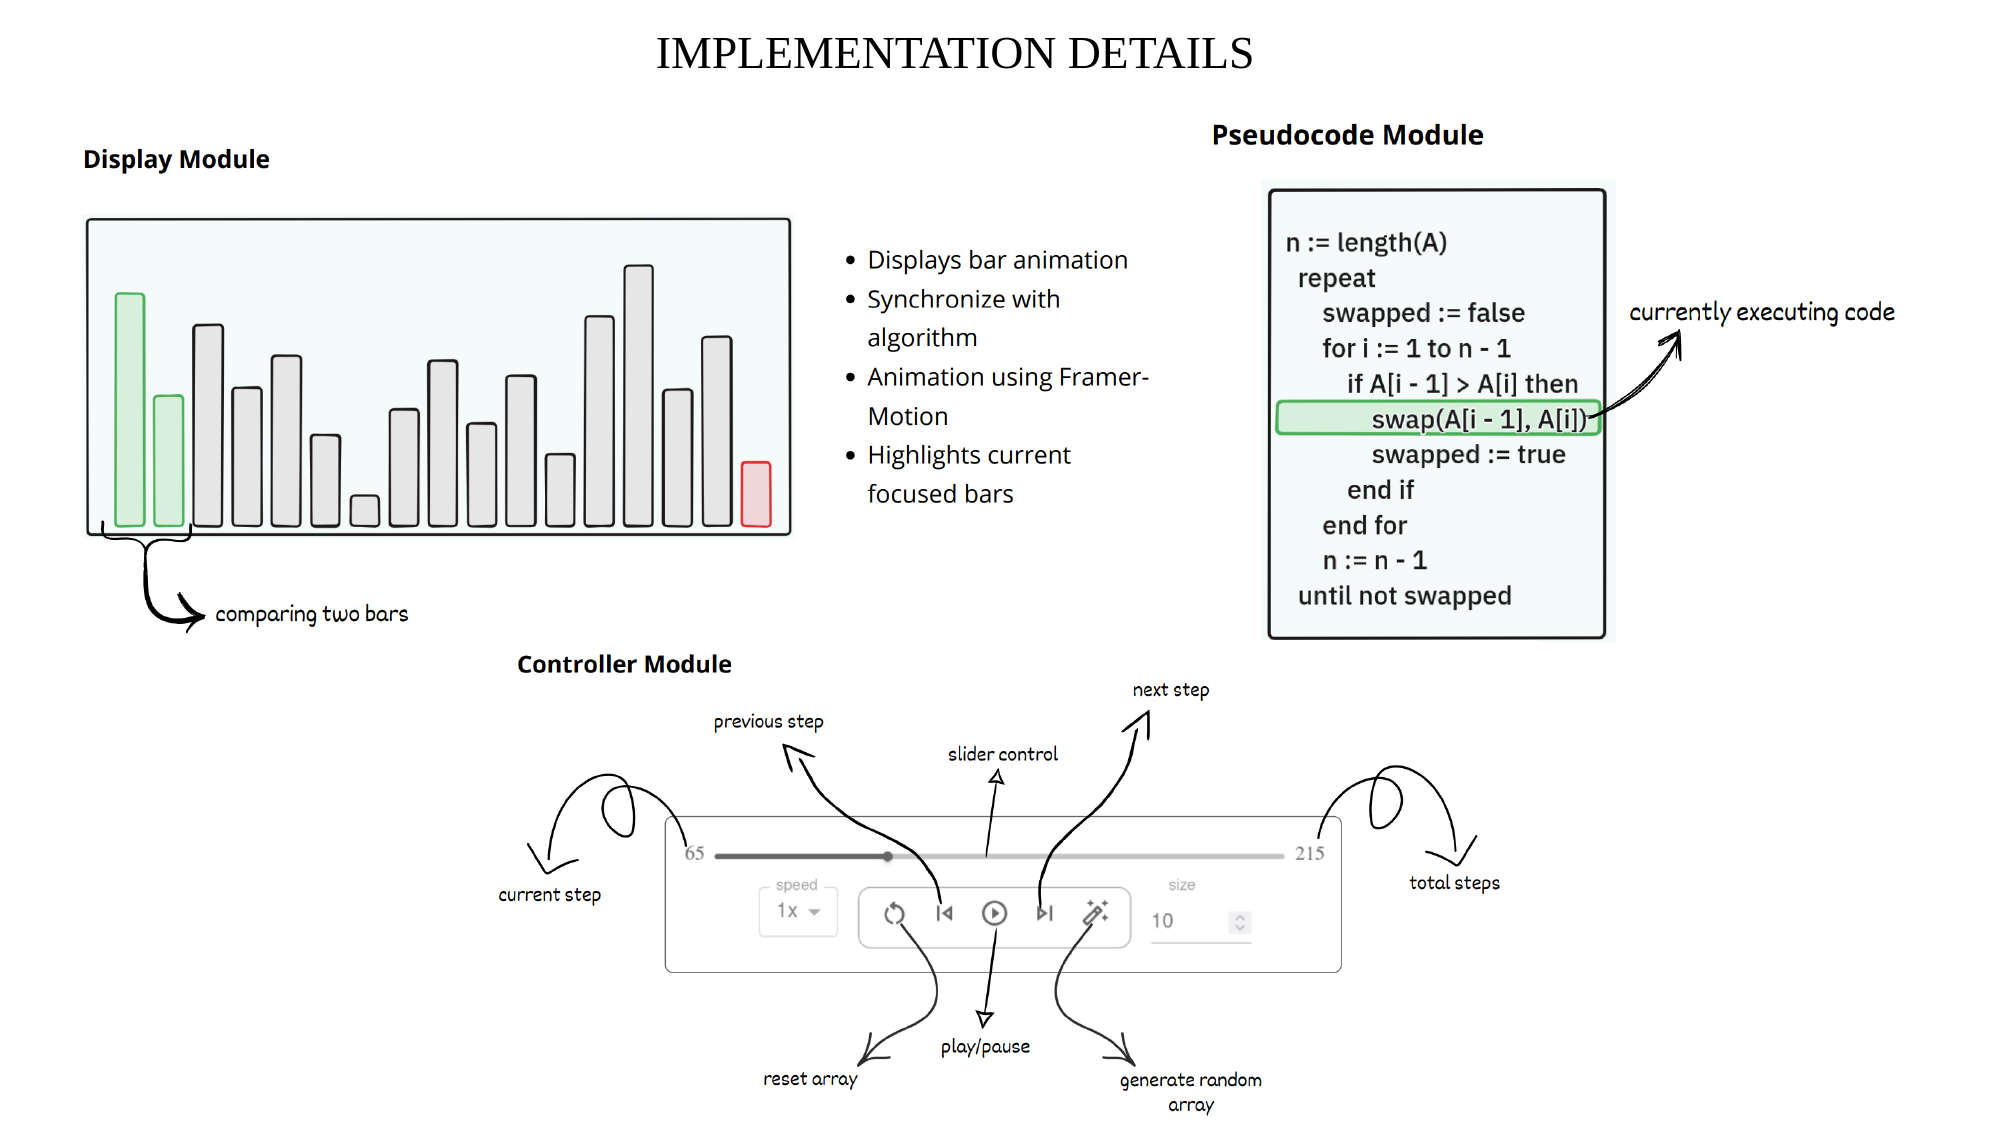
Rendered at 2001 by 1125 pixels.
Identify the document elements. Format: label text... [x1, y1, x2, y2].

title IMPLEMENTATION DETAILS [81, 0, 1829, 108]
picture [81, 106, 1919, 1123]
